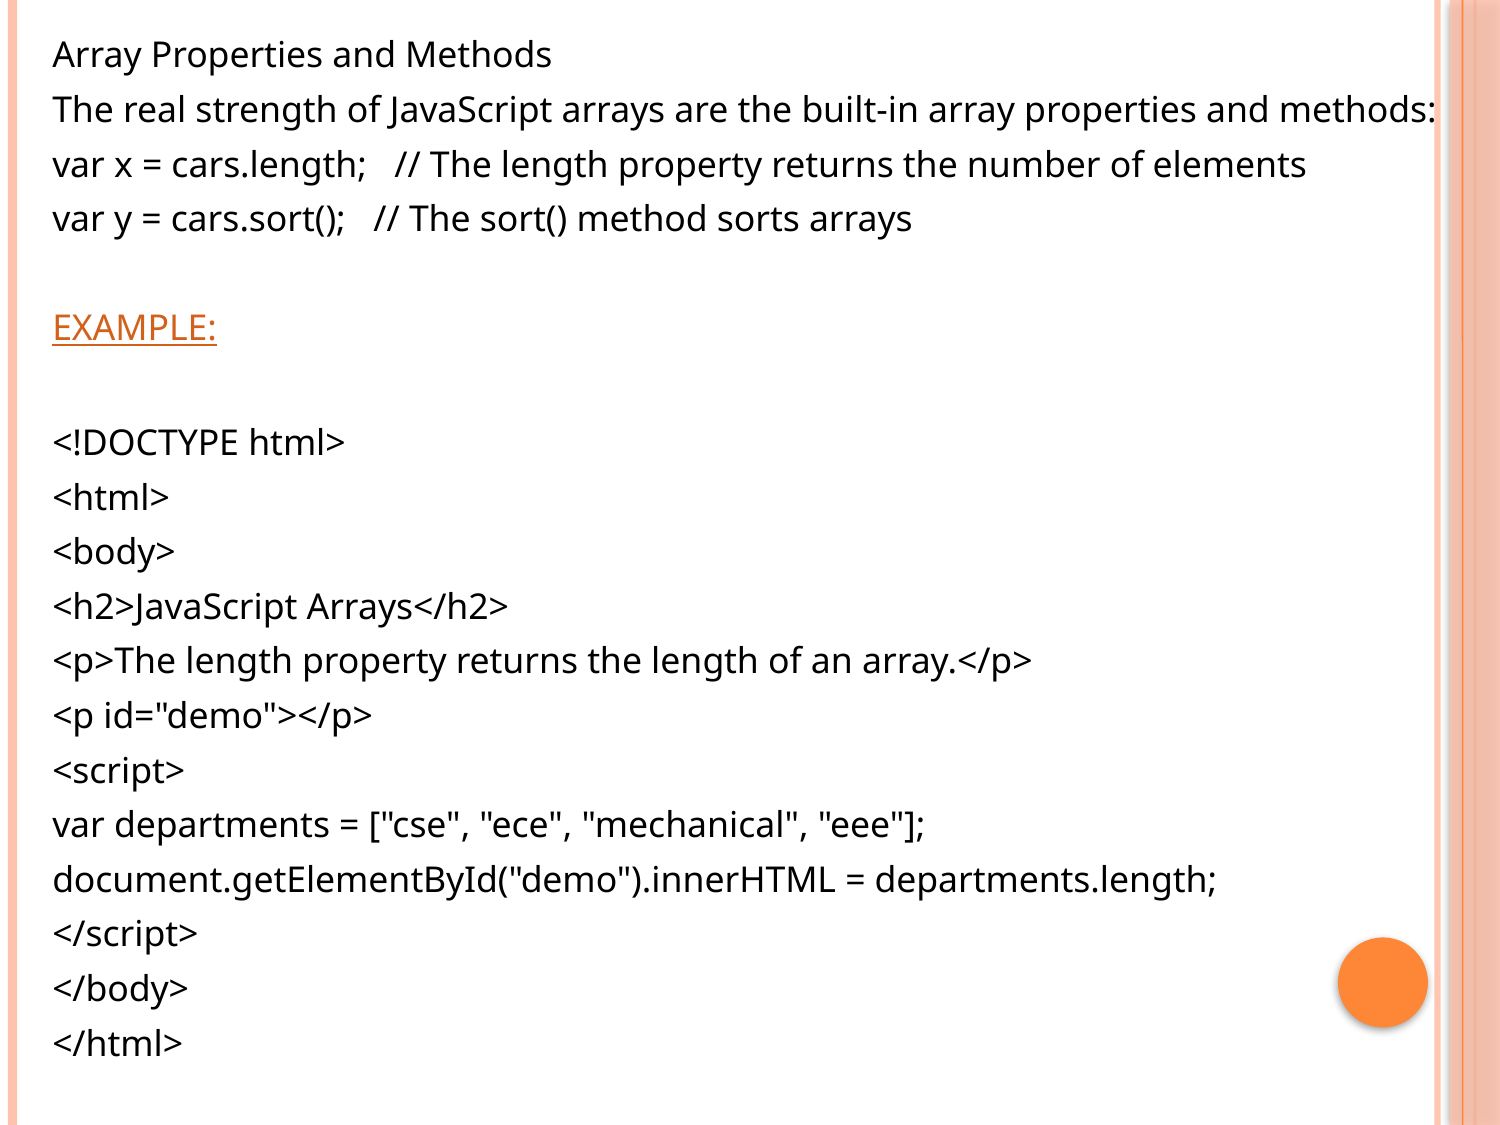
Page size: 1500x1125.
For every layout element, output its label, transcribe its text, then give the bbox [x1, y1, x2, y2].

list Array Properties and Methods The real strength of JavaScript arrays are the built-in array properties and methods: var x = cars.length; // The length property returns the number of elements var y = cars.sort(); // The sort() method sorts arrays EXAMPLE: <!DOCTYPE html> <html> <body> <h2>JavaScript Arrays</h2> <p>The length property returns the length of an array.</p> <p id="demo"></p> <script> var departments = ["cse", "ece", "mechanical", "eee"]; document.getElementById("demo").innerHTML = departments.length; </script> </body> </html> [37, 24, 1463, 1088]
